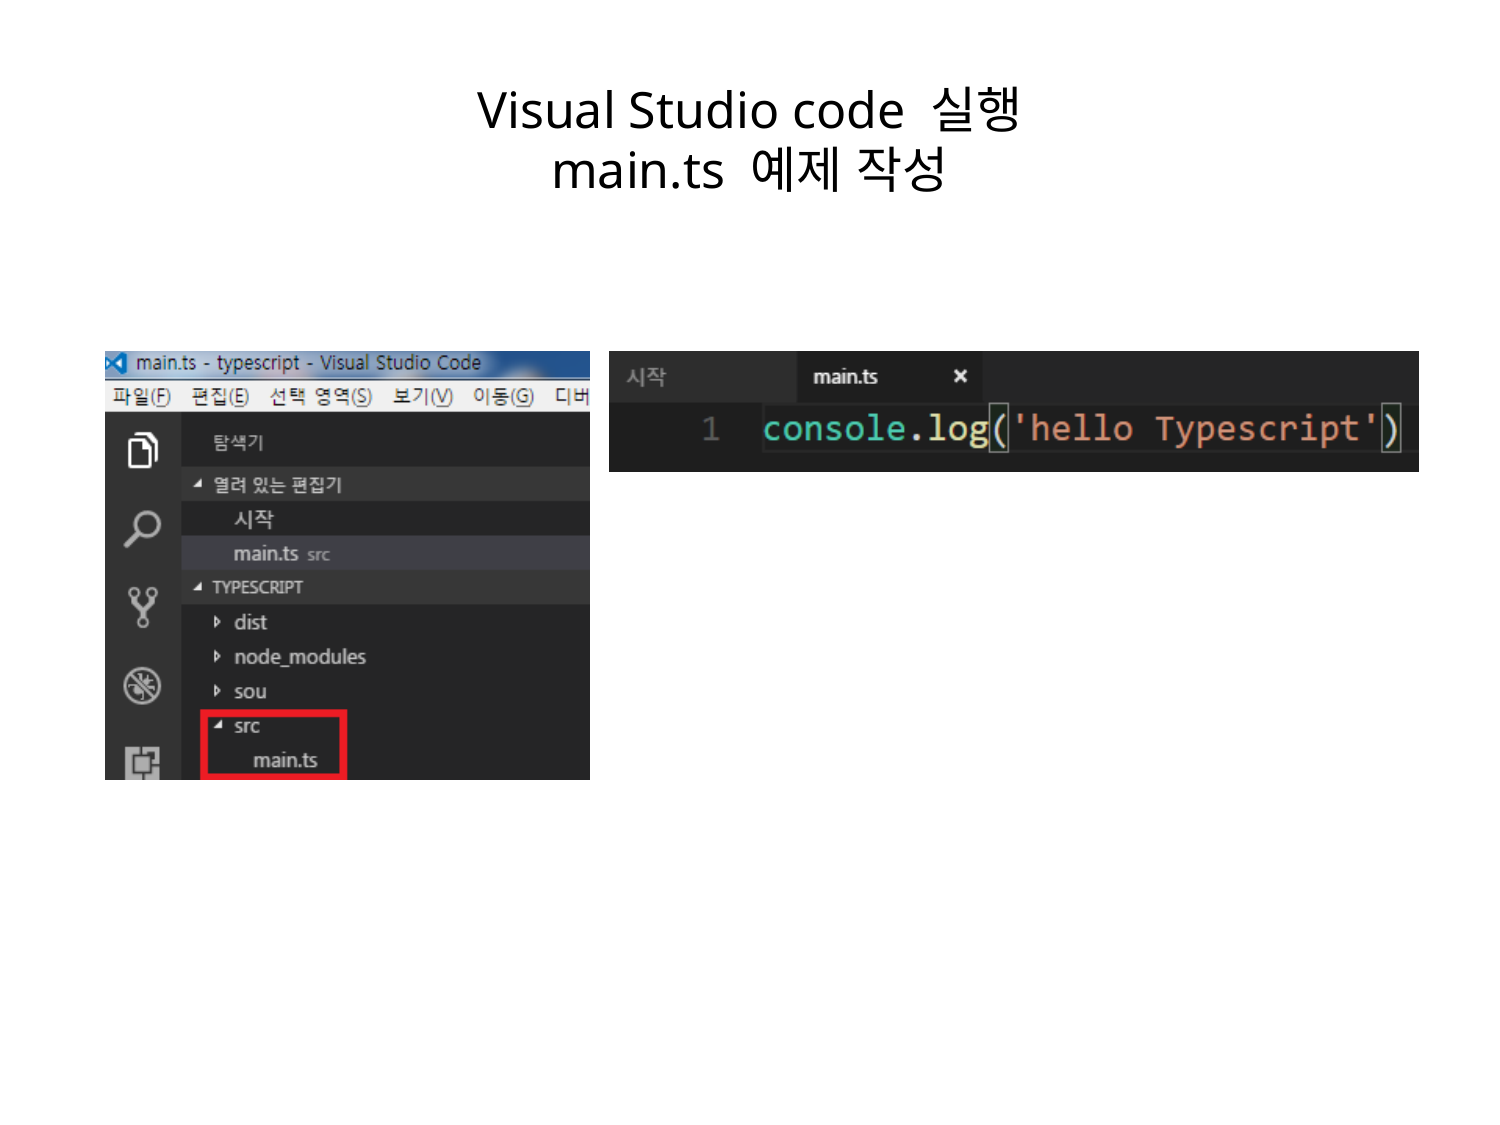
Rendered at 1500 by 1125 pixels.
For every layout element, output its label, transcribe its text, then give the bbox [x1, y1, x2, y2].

picture [105, 351, 590, 780]
title Visual Studio code 실행 main.ts 예제 작성 [75, 45, 1425, 233]
picture [609, 351, 1419, 473]
